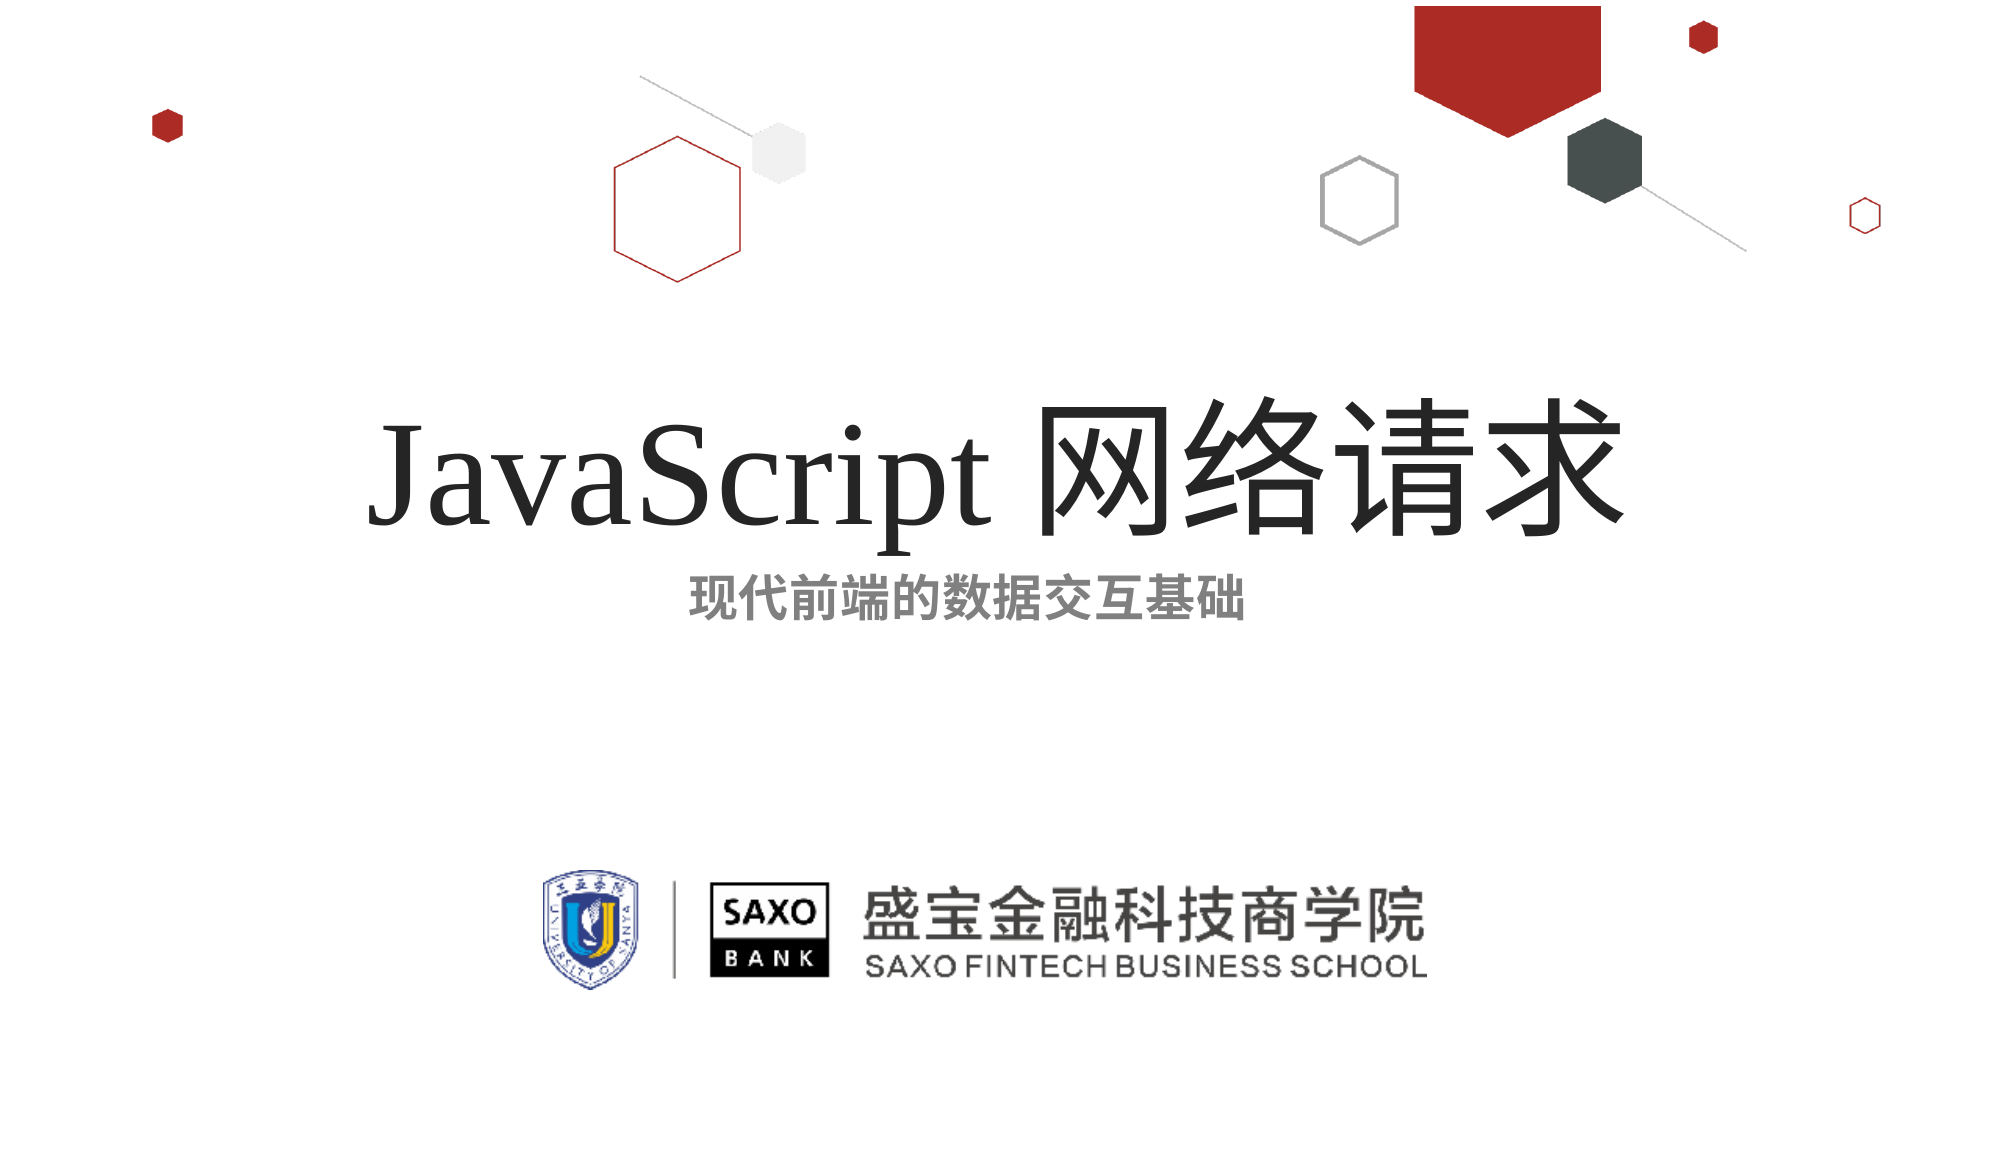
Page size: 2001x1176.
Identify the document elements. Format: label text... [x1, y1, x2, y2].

picture [152, 108, 183, 143]
picture [543, 870, 1427, 990]
picture [1320, 155, 1400, 246]
text_box 现代前端的数据交互基础 [673, 549, 1297, 634]
picture [1413, 5, 1747, 252]
picture [1849, 197, 1881, 234]
picture [613, 75, 806, 283]
text_box JavaScript网络请求 [366, 348, 1634, 555]
picture [1689, 20, 1718, 54]
